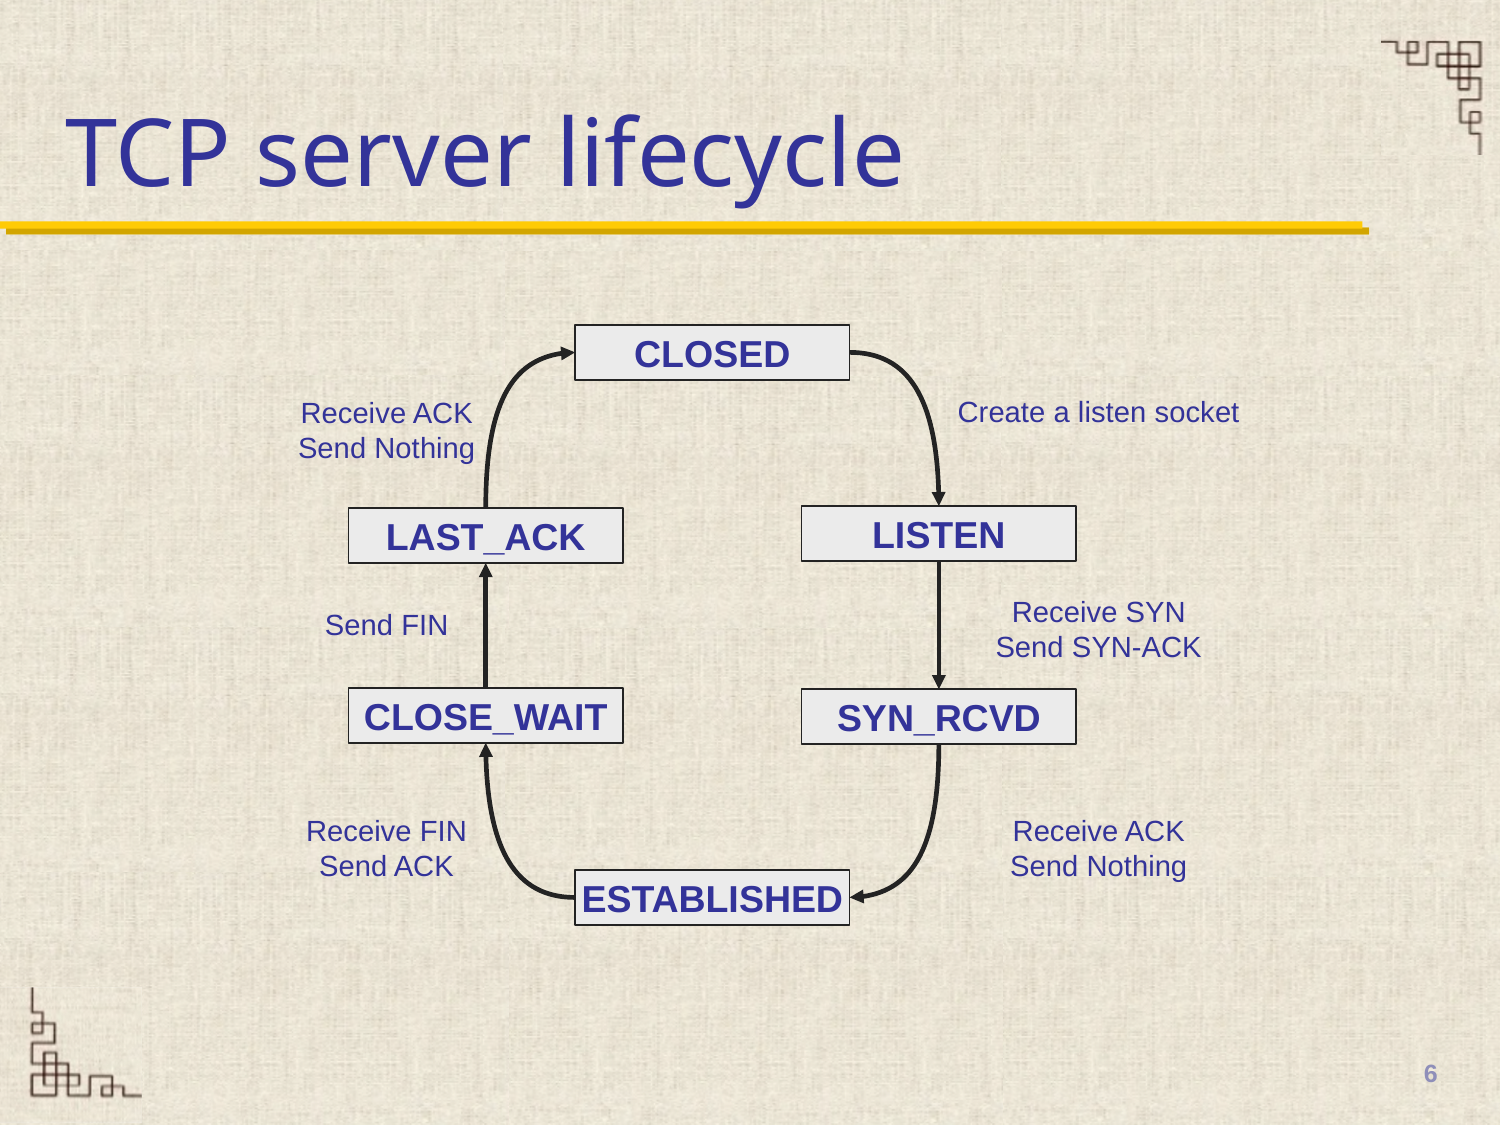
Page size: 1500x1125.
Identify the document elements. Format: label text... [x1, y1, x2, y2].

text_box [452, 385, 609, 476]
text_box CLOSE_WAIT [348, 687, 624, 743]
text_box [485, 742, 576, 898]
text_box CLOSED [575, 324, 850, 380]
text_box SYN_RCVD [801, 688, 1077, 744]
text_box ESTABLISHED [575, 870, 850, 925]
text_box LAST_ACK [348, 508, 624, 563]
title TCP server lifecycle [49, 24, 1451, 213]
picture [0, 988, 141, 1122]
slide_number 6 [1115, 1042, 1453, 1103]
picture [0, 0, 1500, 1125]
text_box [849, 352, 940, 507]
text_box Send FIN [310, 599, 464, 650]
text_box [817, 775, 972, 866]
text_box Receive SYN Send SYN-ACK [980, 586, 1217, 671]
text_box Receive FIN Send ACK [291, 804, 480, 890]
text_box Receive ACK Send Nothing [995, 804, 1203, 890]
text_box Create a listen socket [943, 386, 1255, 436]
text_box LISTEN [801, 505, 1077, 561]
text_box Receive ACK Send Nothing [283, 386, 450, 472]
